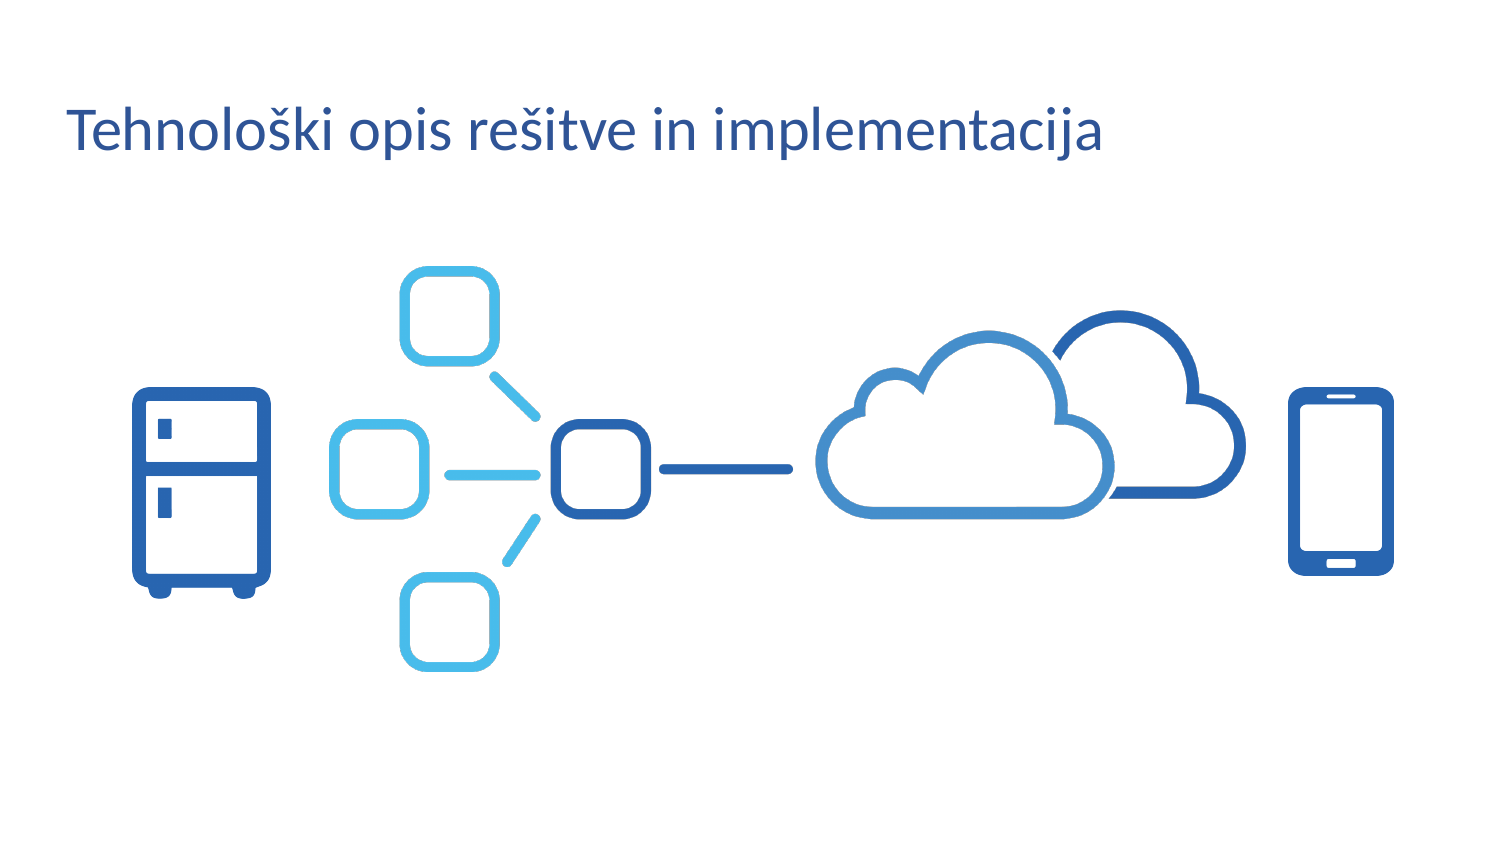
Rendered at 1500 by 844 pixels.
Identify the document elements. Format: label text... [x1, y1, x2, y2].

picture [1288, 386, 1394, 576]
picture [329, 266, 1246, 673]
title Tehnološki opis rešitve in implementacija [51, 72, 1449, 167]
picture [132, 386, 272, 599]
